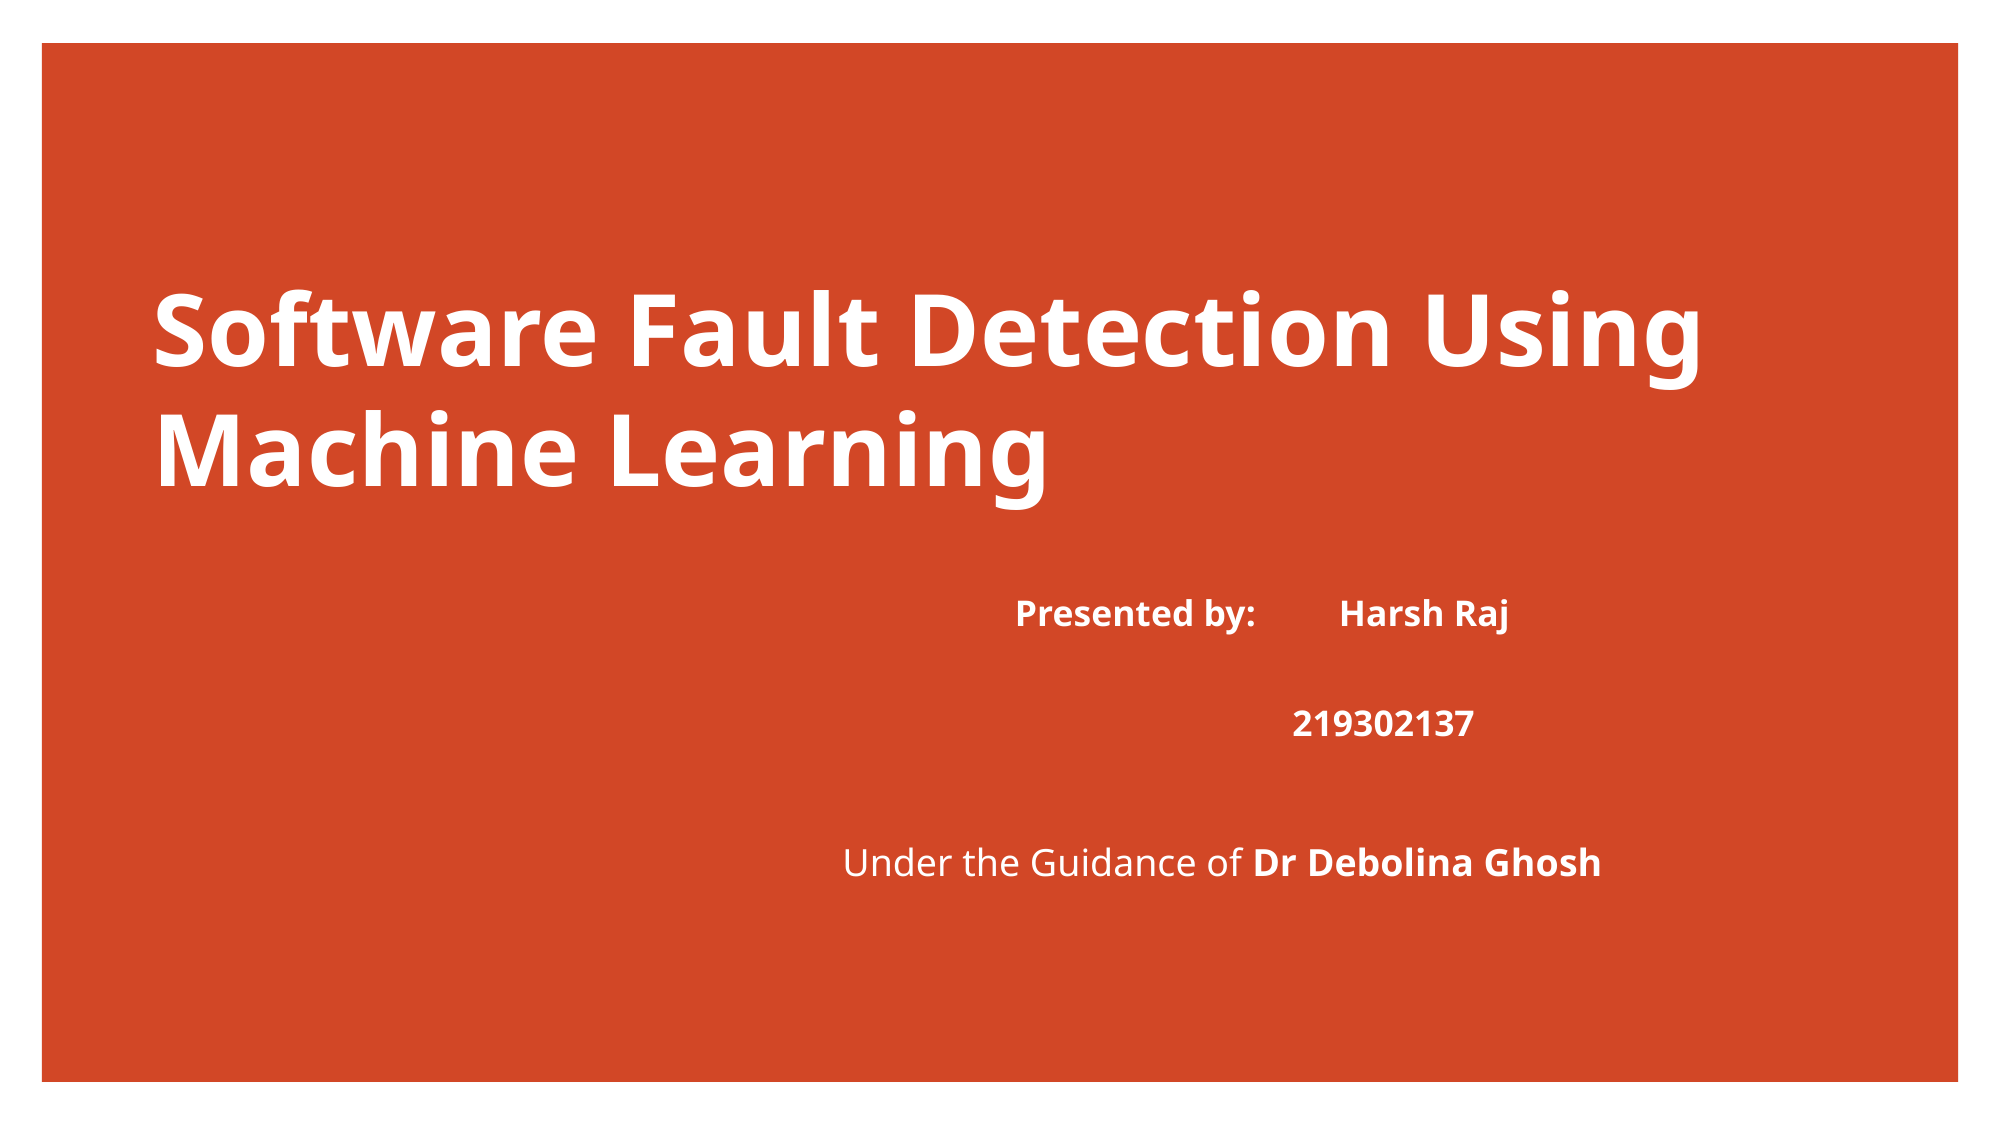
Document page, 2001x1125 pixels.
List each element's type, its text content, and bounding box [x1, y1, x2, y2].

subtitle Presented by: Harsh Raj 219302137 [999, 562, 1812, 752]
text_box Under the Guidance of Dr Debolina Ghosh [827, 831, 1618, 891]
title Software Fault Detection Using Machine Learning [137, 190, 1863, 583]
